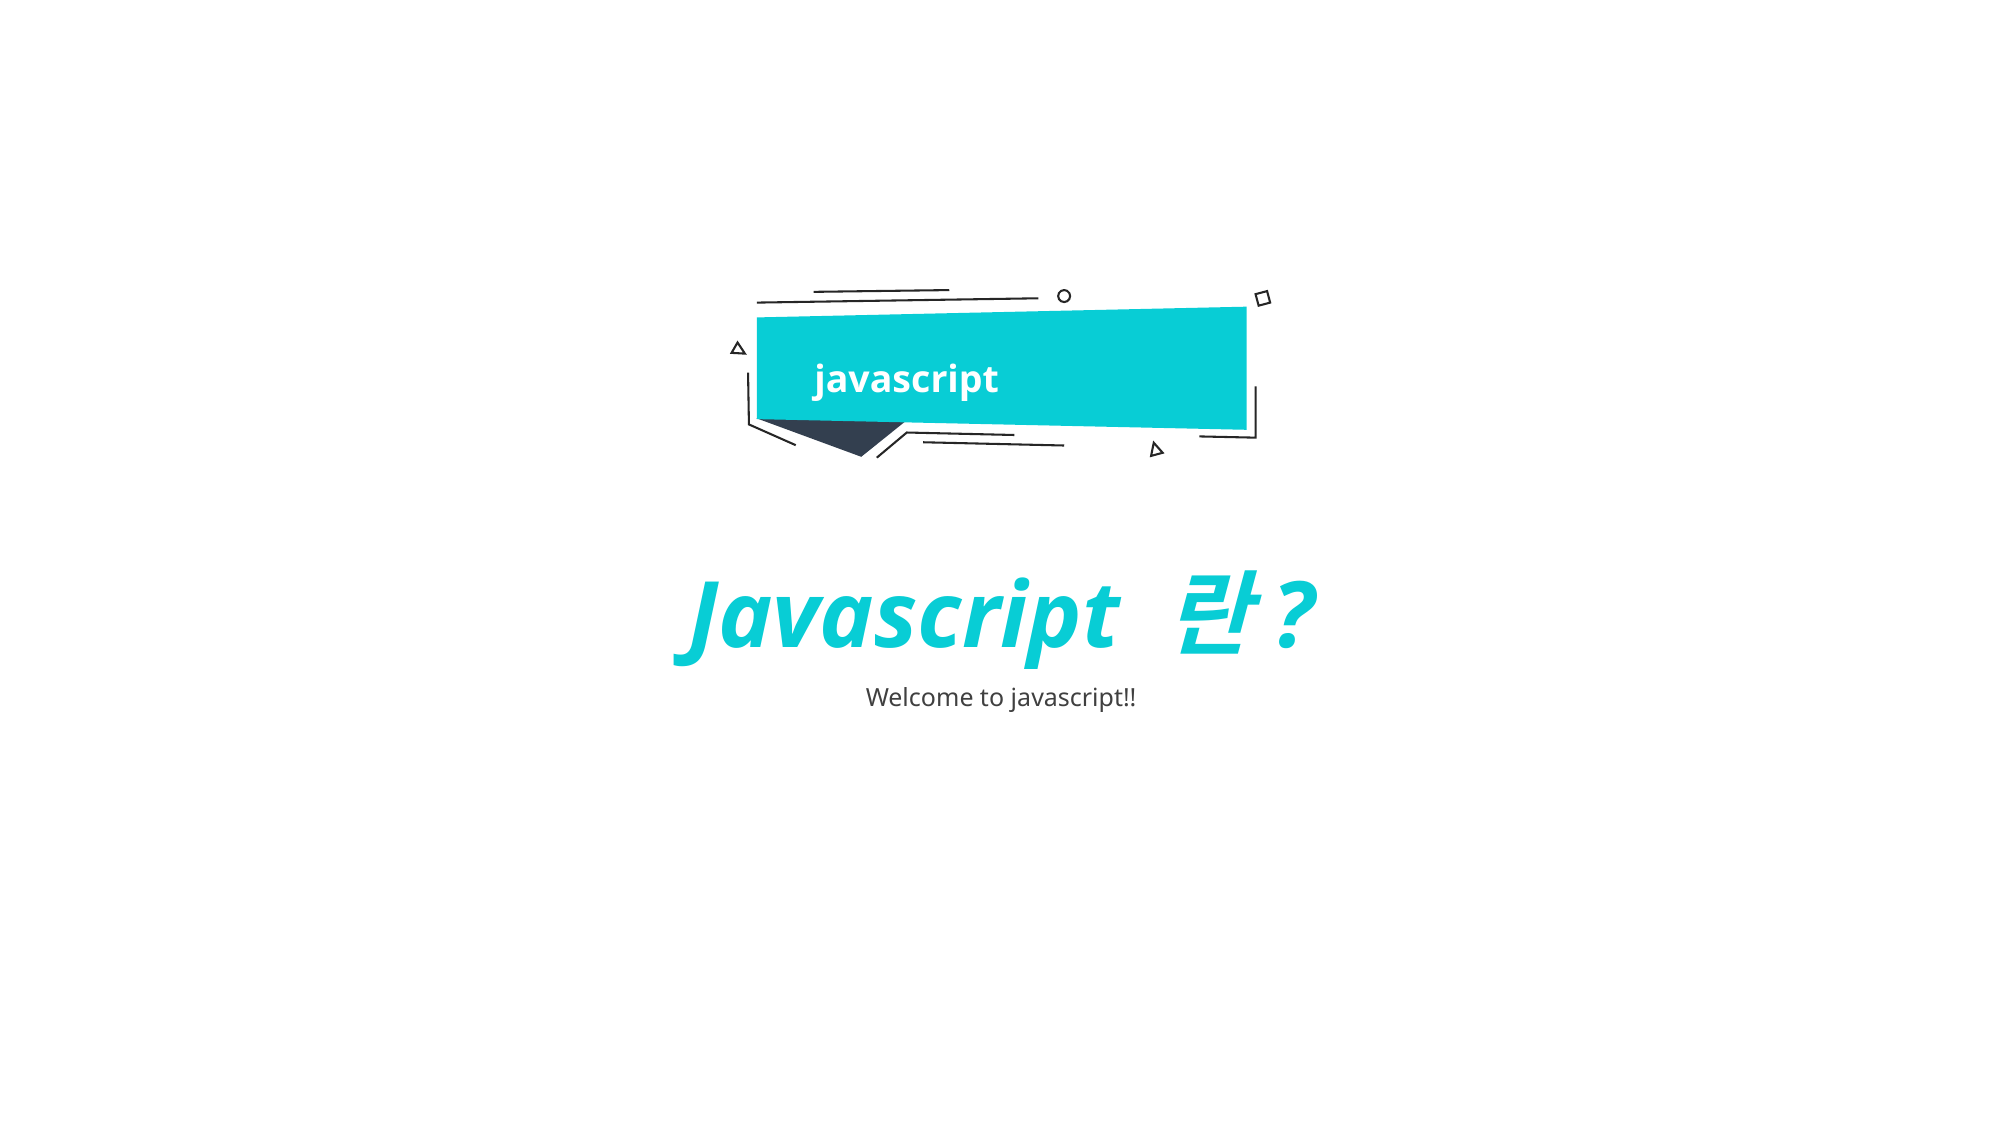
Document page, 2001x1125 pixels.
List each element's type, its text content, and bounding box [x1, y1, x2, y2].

text_box Javascript 란? Welcome to javascript!! [388, 493, 1614, 719]
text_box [733, 289, 1270, 458]
